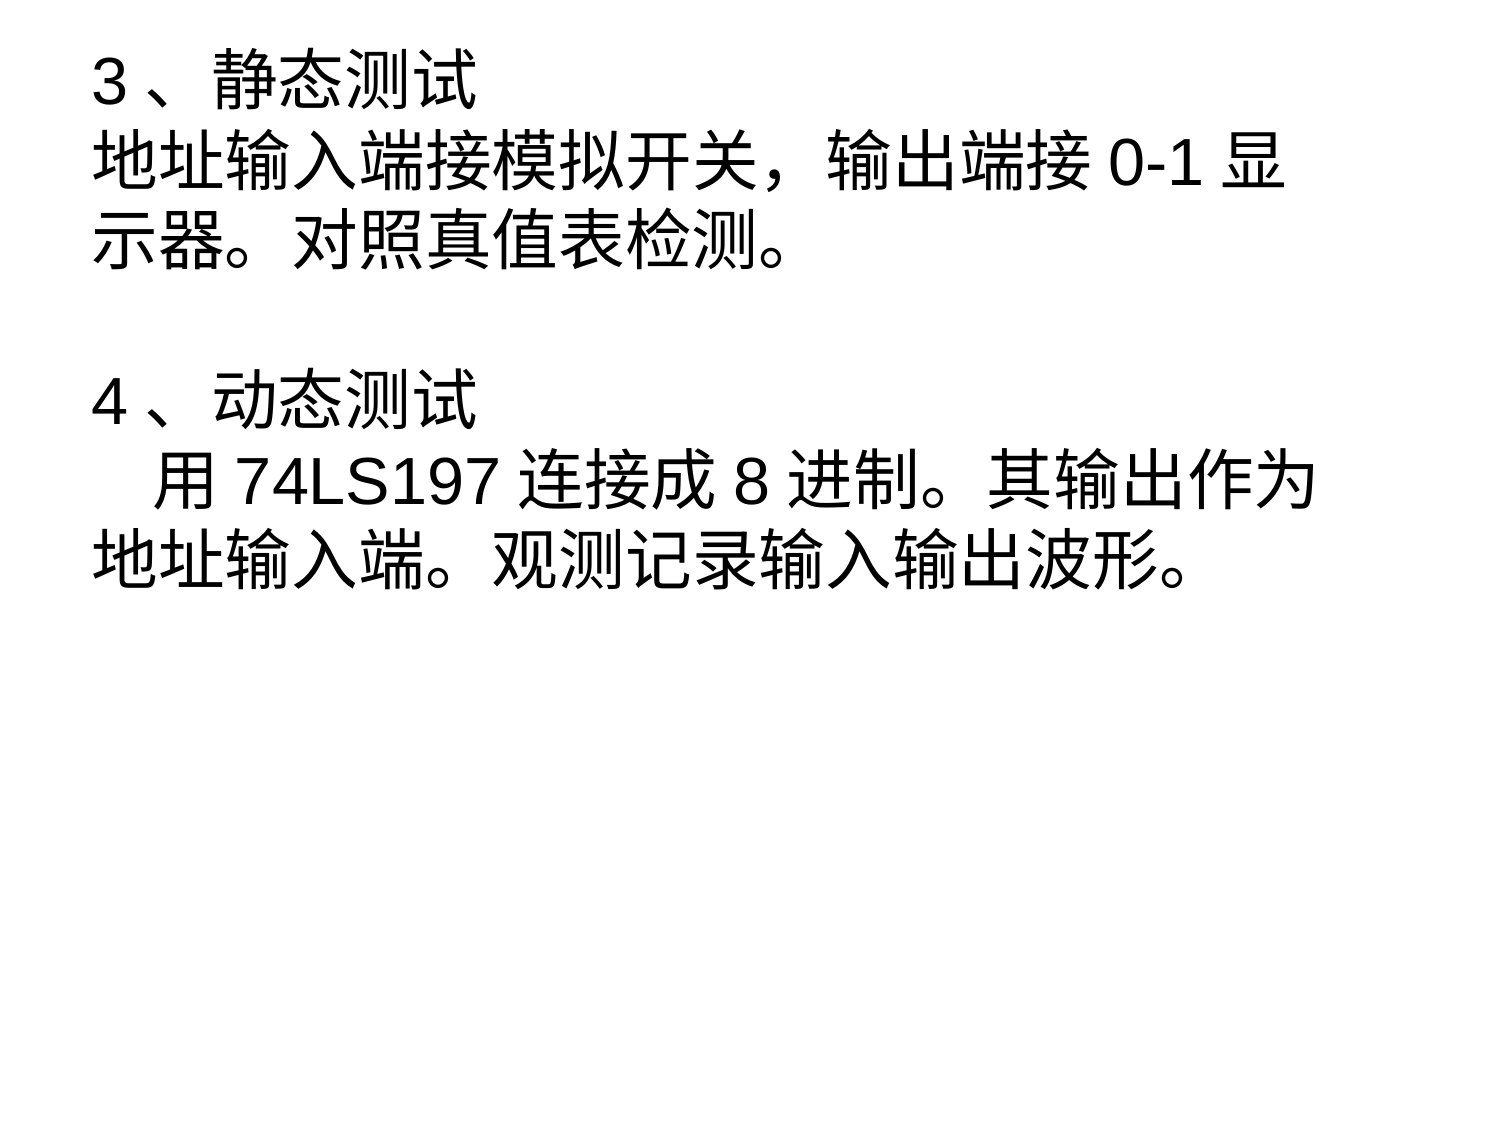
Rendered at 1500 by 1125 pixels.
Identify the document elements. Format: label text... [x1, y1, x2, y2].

text_box 3、静态测试 地址输入端接模拟开关，输出端接0-1显示器。对照真值表检测。 4、动态测试 用74LS197连接成8进制。其输出作为地址输入端。观测记录输入输出波形。 [76, 30, 1341, 606]
